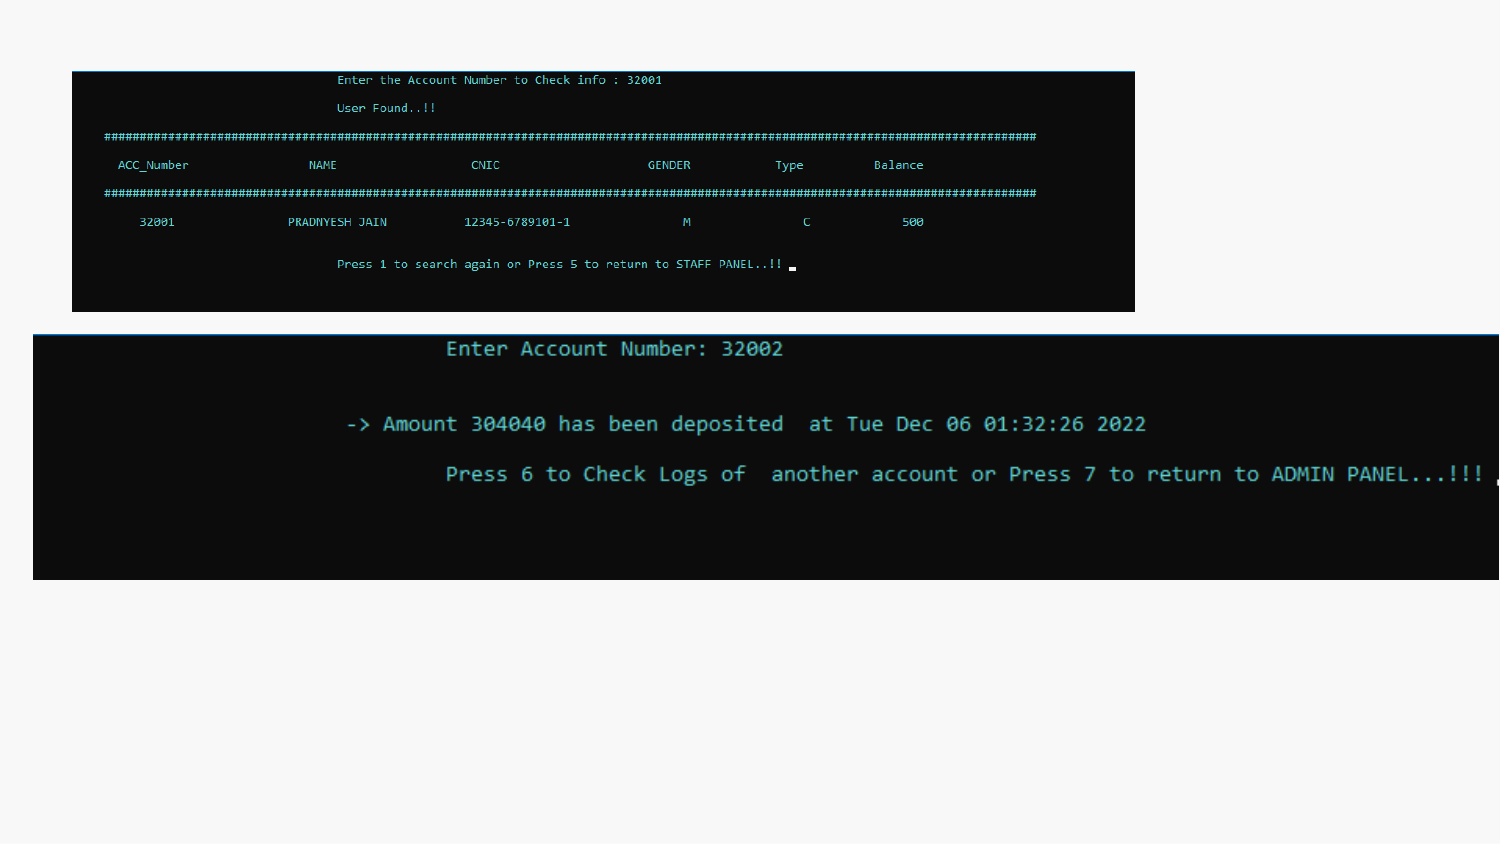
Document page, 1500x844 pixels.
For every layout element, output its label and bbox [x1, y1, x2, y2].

picture [33, 334, 1499, 580]
picture [71, 71, 1135, 313]
